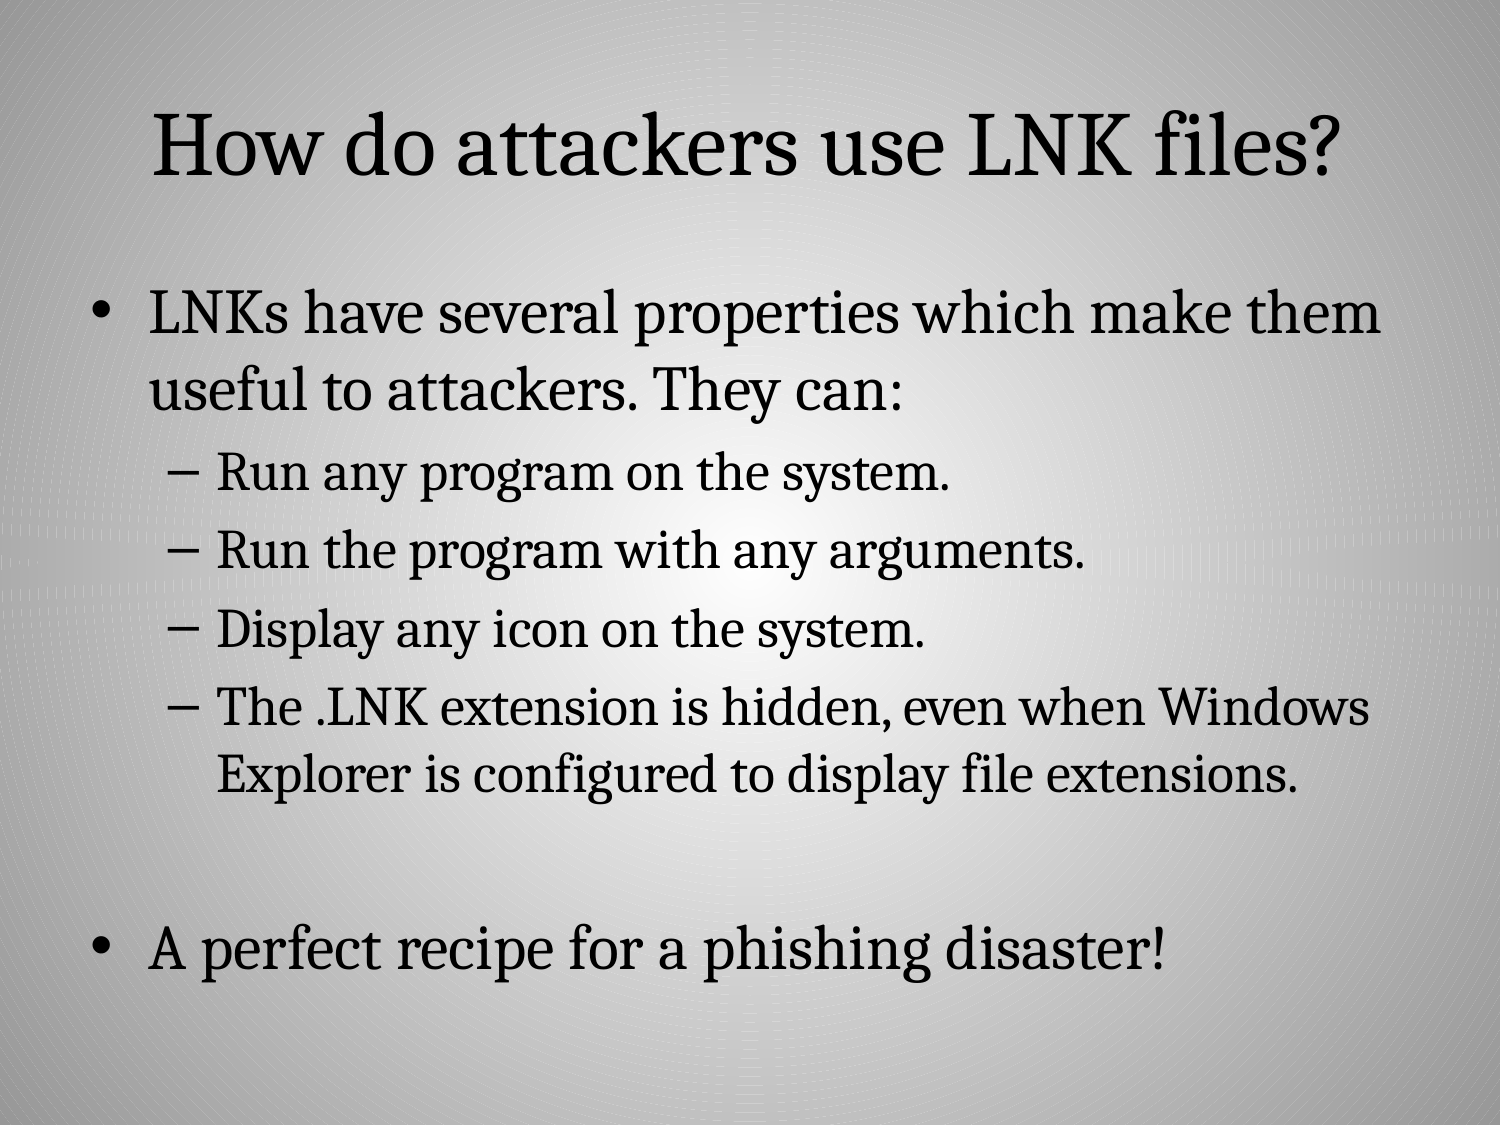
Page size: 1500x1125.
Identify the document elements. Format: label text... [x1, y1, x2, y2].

title How do attackers use LNK files? [75, 45, 1425, 233]
list LNKs have several properties which make them useful to attackers. They can: Run any program on the system. Run the program with any arguments. Display any icon on the system. The .LNK extension is hidden, even when Windows Explorer is configured to display file extensions. A perfect recipe for a phishing disaster! [75, 262, 1425, 1005]
